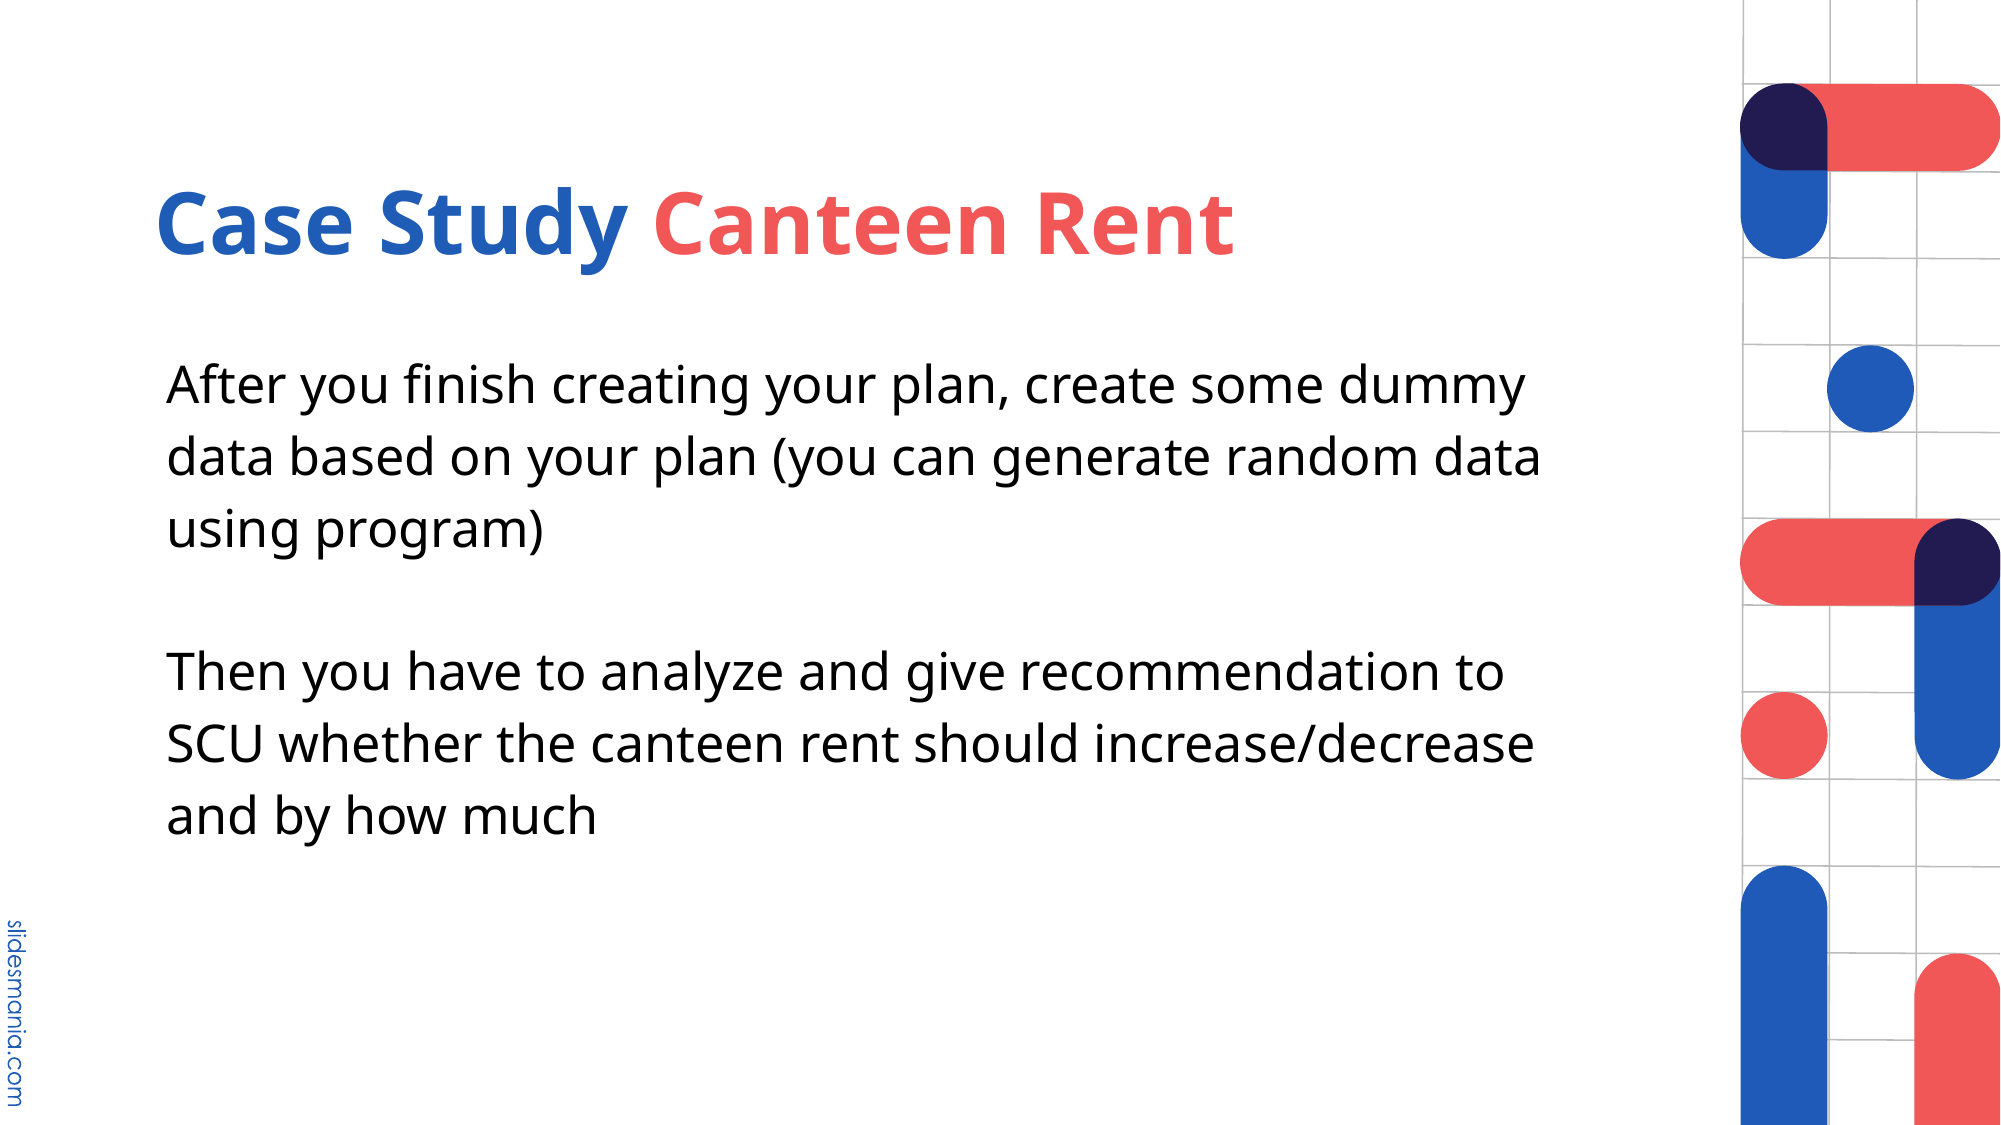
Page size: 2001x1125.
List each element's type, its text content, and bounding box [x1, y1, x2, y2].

list After you finish creating your plan, create some dummy data based on your plan (you can generate random data using program) Then you have to analyze and give recommendation to SCU whether the canteen rent should increase/decrease and by how much [134, 322, 1594, 958]
title Case Study Canteen Rent [134, 167, 1594, 293]
